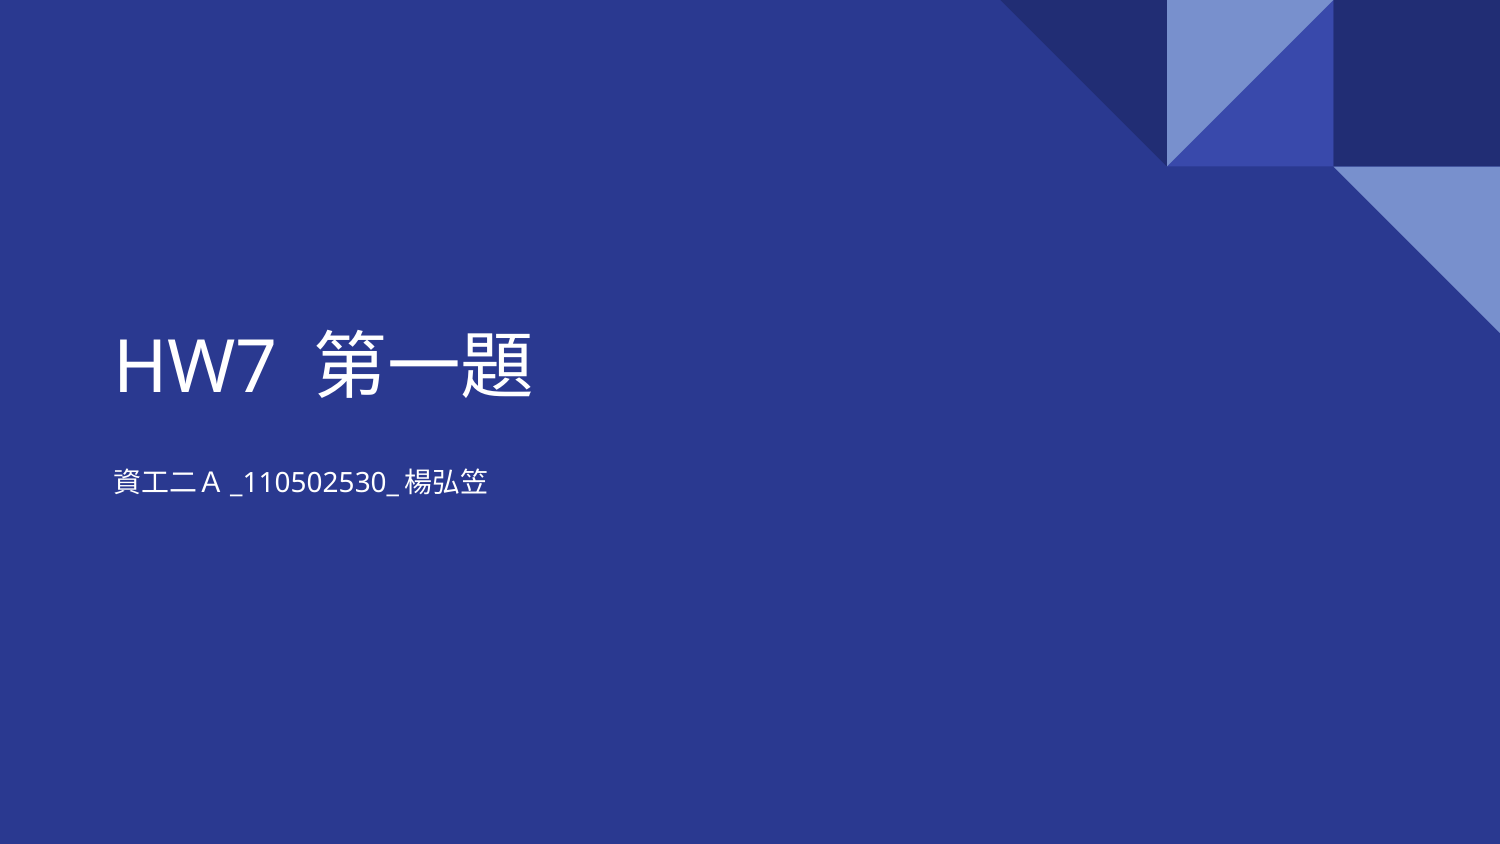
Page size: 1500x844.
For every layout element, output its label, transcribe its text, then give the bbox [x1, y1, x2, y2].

subtitle 資工二Ａ_110502530_楊弘笠 [98, 445, 1447, 517]
title HW7 第一題 [98, 291, 1447, 429]
